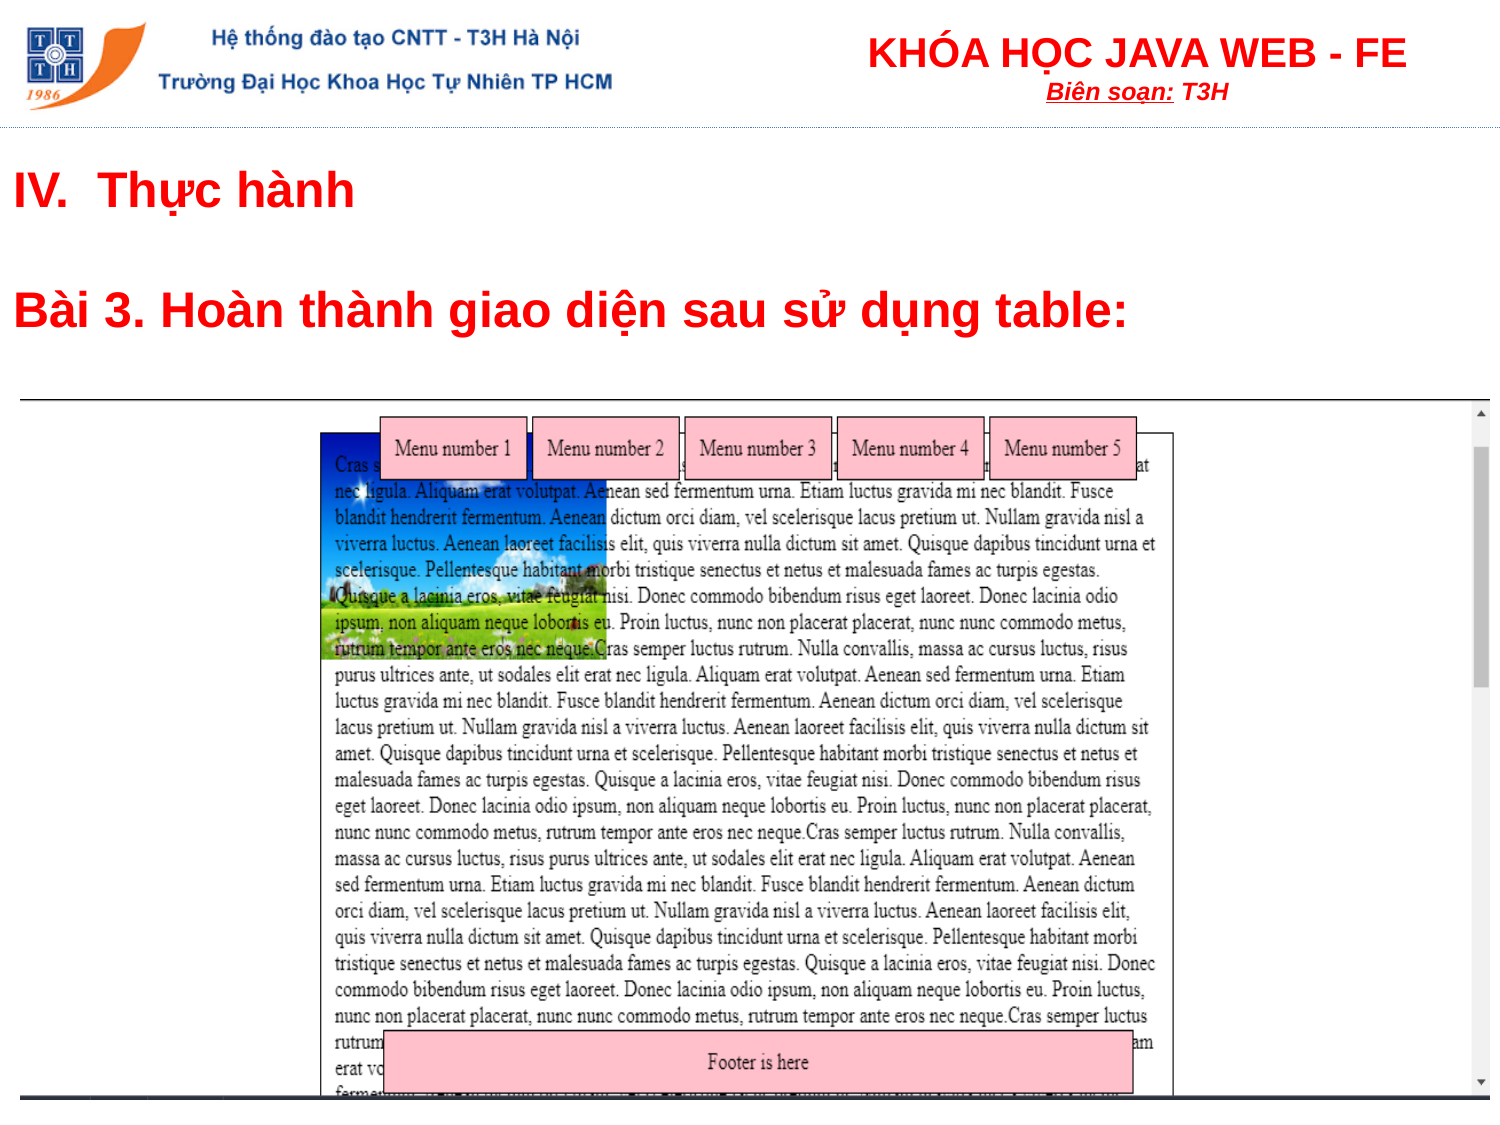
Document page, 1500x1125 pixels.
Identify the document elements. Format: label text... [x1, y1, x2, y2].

picture [3, 1, 642, 127]
text_box Thực hành Bài 3. Hoàn thành giao diện sau sử dụng table: [0, 149, 1500, 345]
picture [20, 399, 1490, 1101]
text_box KHÓA HỌC JAVA WEB - FE Biên soạn: T3H [787, 2, 1488, 127]
